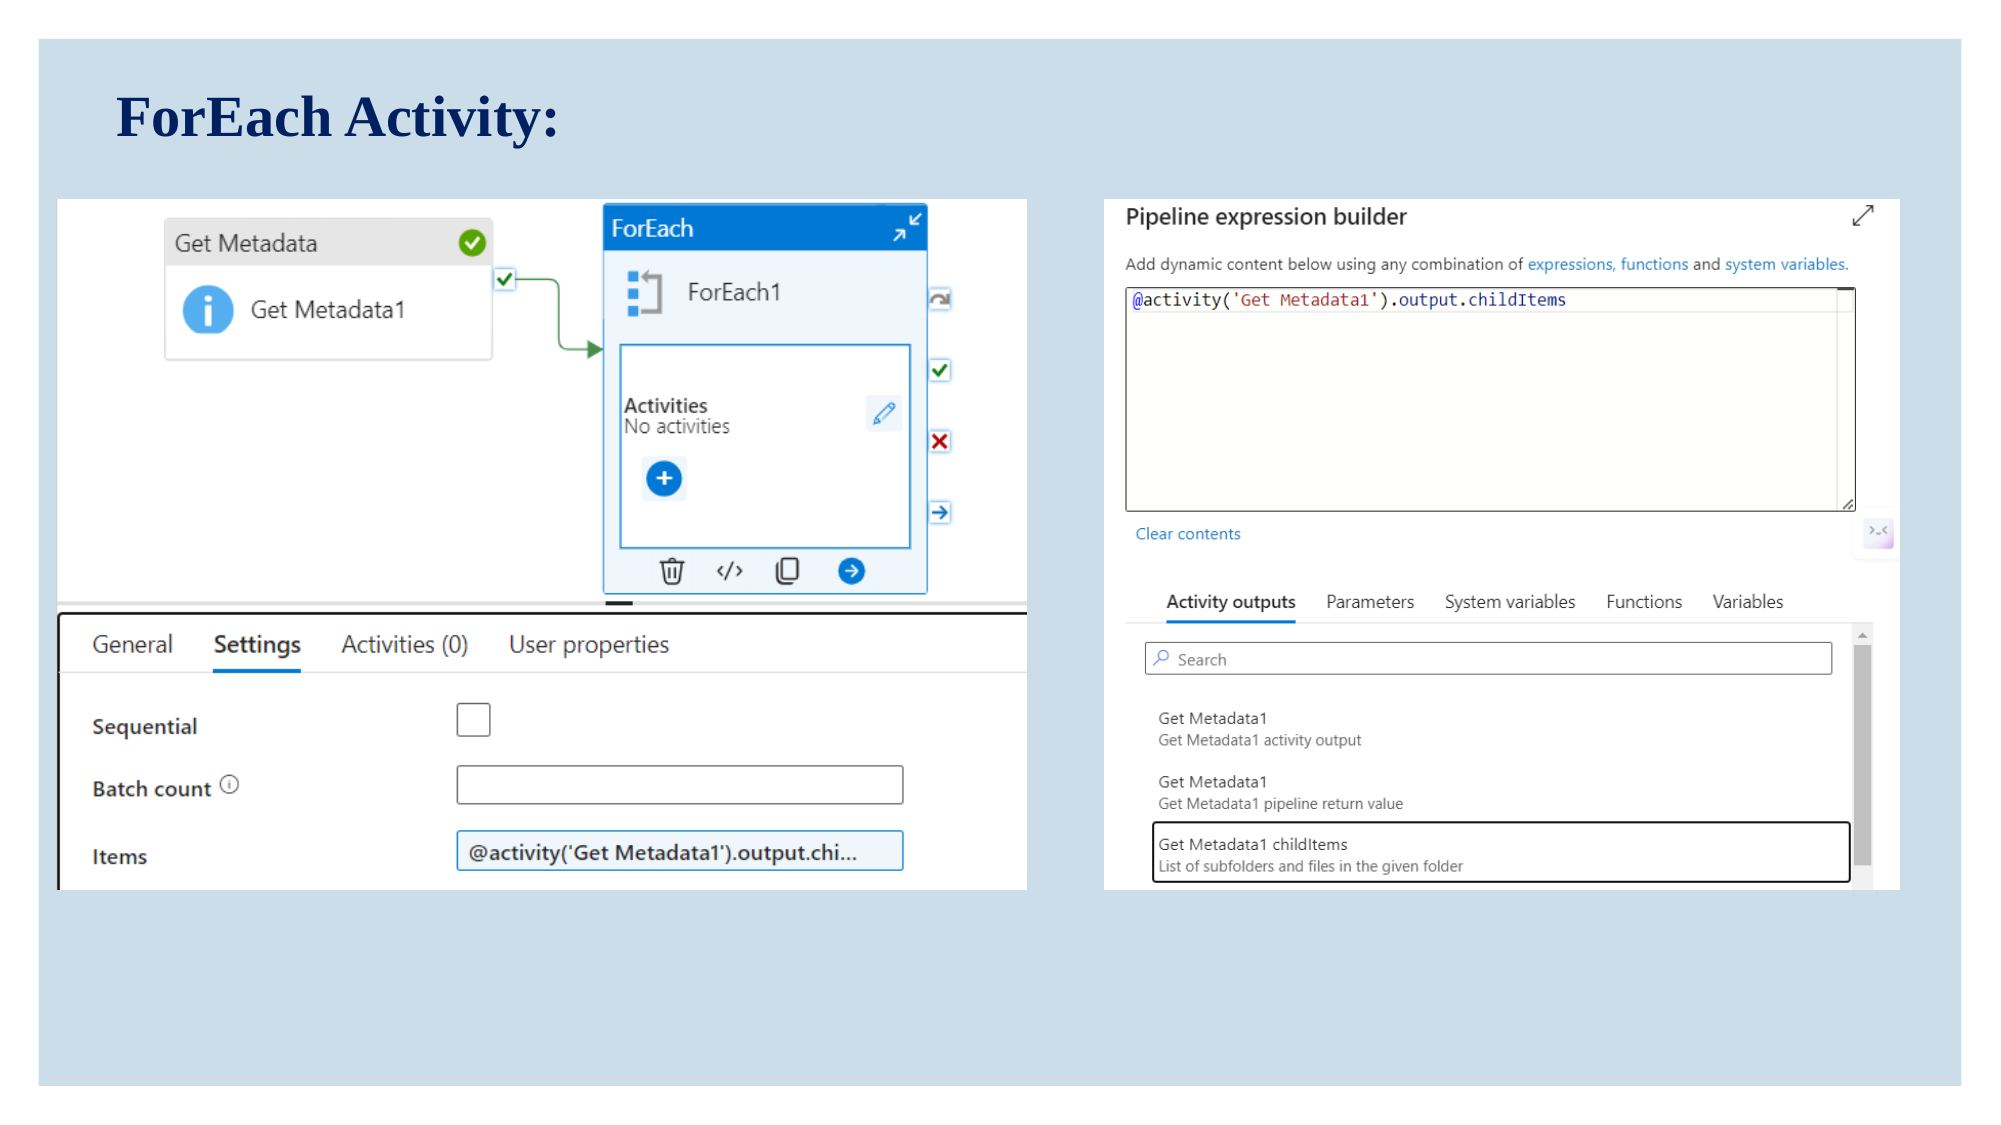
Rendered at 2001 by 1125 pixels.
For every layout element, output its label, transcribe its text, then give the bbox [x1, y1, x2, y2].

text_box ForEach Activity: [101, 71, 577, 156]
picture [1104, 199, 1900, 890]
picture [56, 199, 1027, 890]
